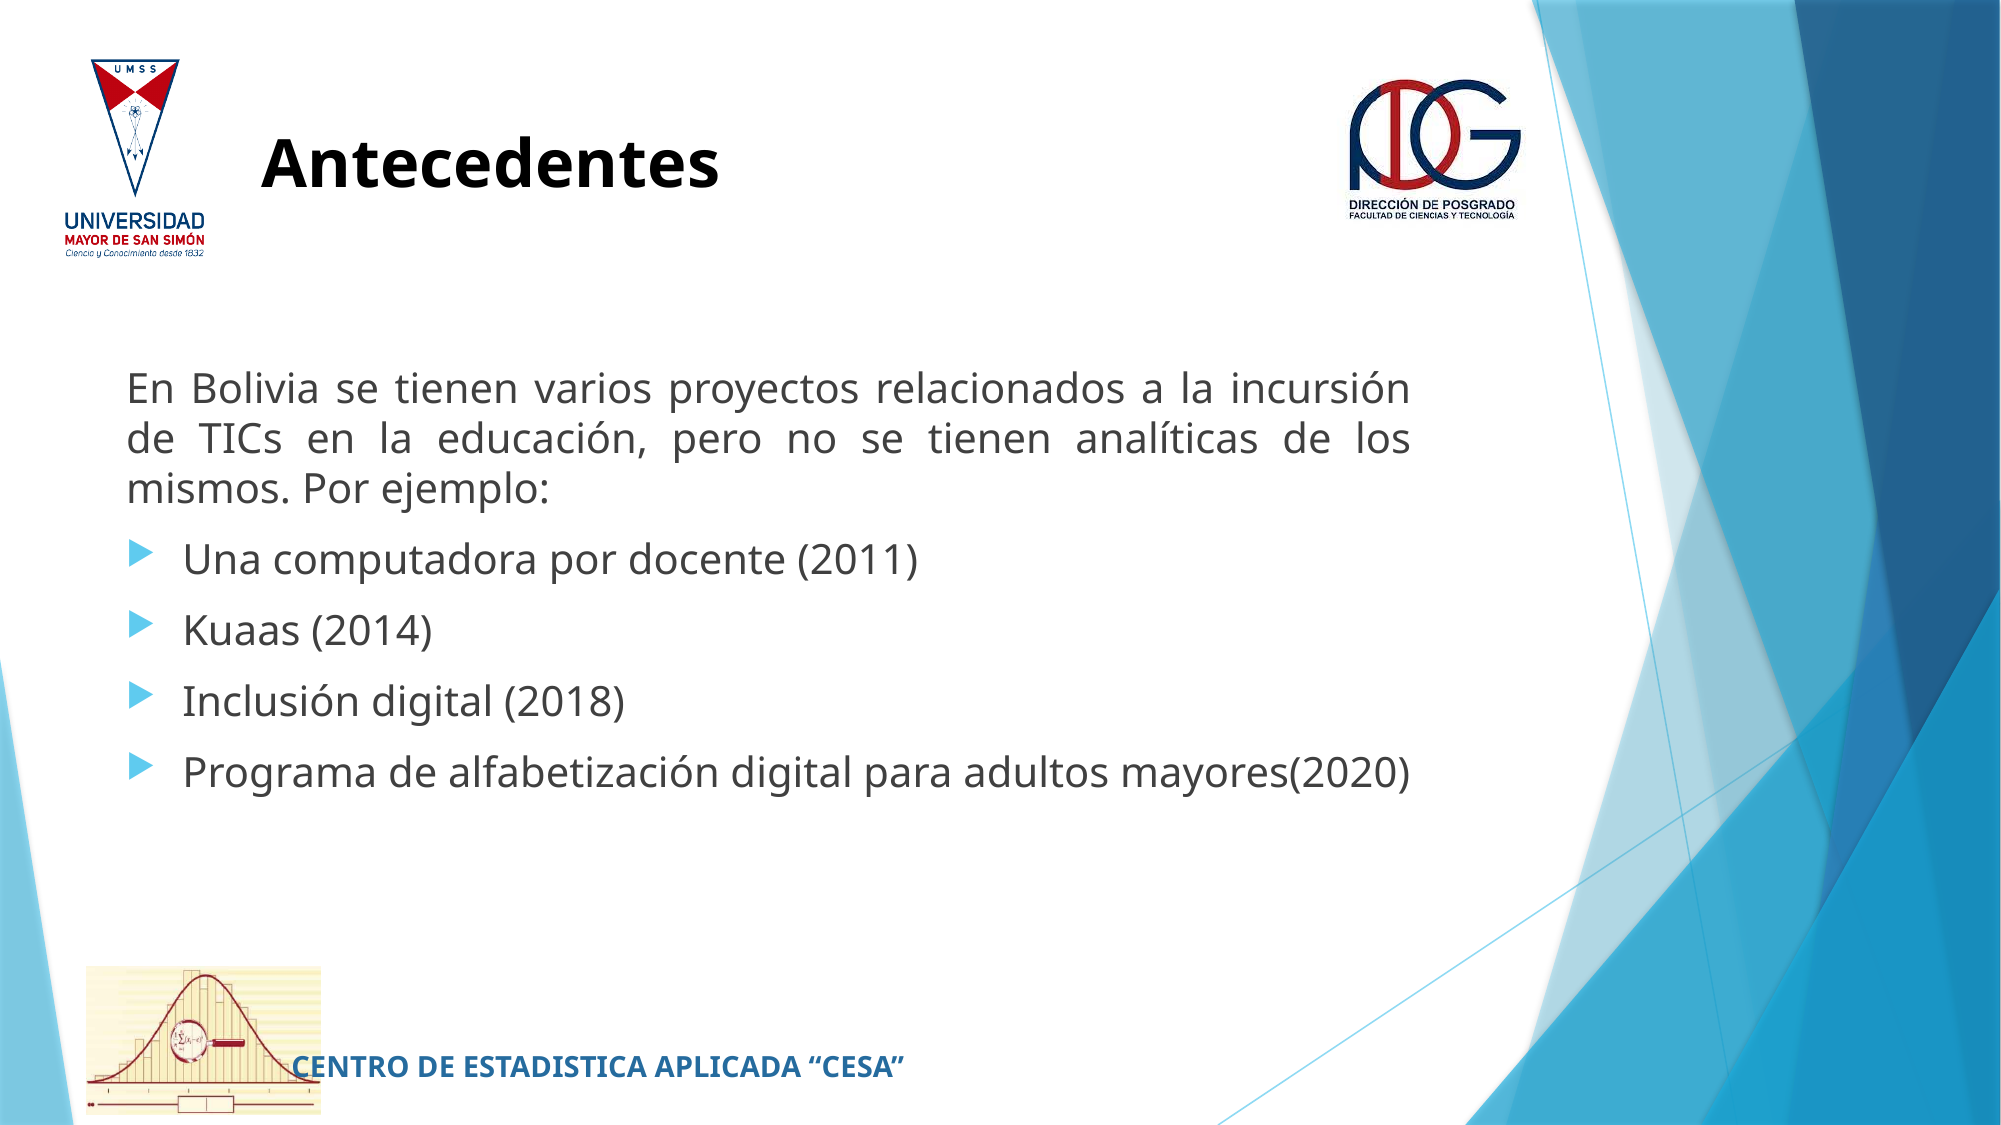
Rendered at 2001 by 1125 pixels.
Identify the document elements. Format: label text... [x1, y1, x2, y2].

picture [1335, 46, 1546, 232]
list En Bolivia se tienen varios proyectos relacionados a la incursión de TICs en la educación, pero no se tienen analíticas de los mismos. Por ejemplo: Una computadora por docente (2011) Kuaas (2014) Inclusión digital (2018) Programa de alfabetización digital para adultos mayores(2020) [111, 354, 1428, 992]
picture [85, 966, 322, 1115]
title Antecedentes [246, 97, 1330, 232]
picture [64, 59, 205, 258]
text_box CENTRO DE ESTADISTICA APLICADA “CESA” [327, 1040, 920, 1091]
